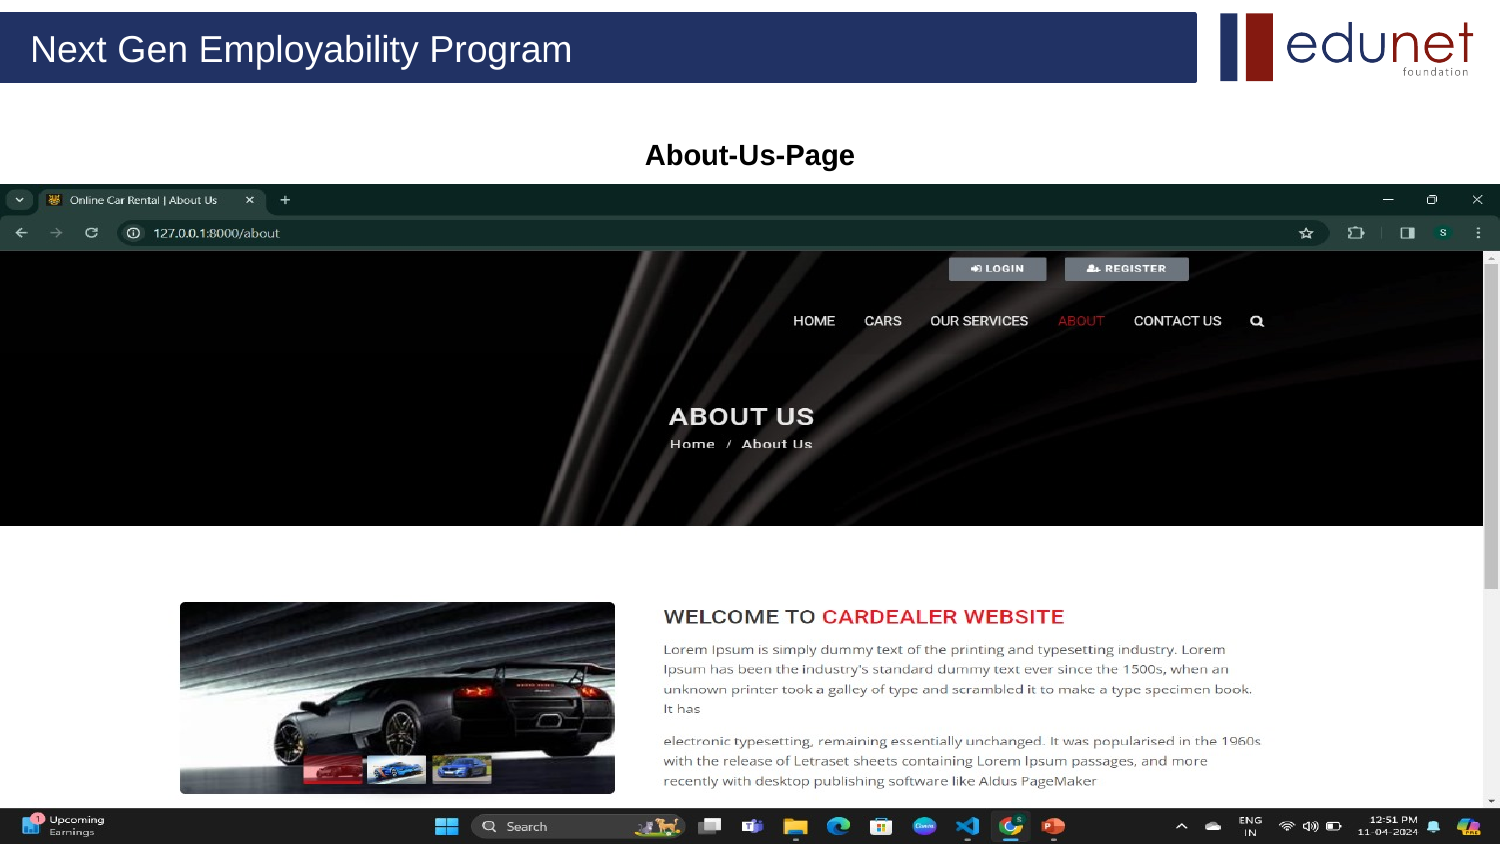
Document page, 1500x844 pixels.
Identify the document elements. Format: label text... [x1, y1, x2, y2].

picture [1279, 14, 1482, 83]
picture [0, 183, 1500, 844]
title About-Us-Page [103, 98, 1397, 182]
